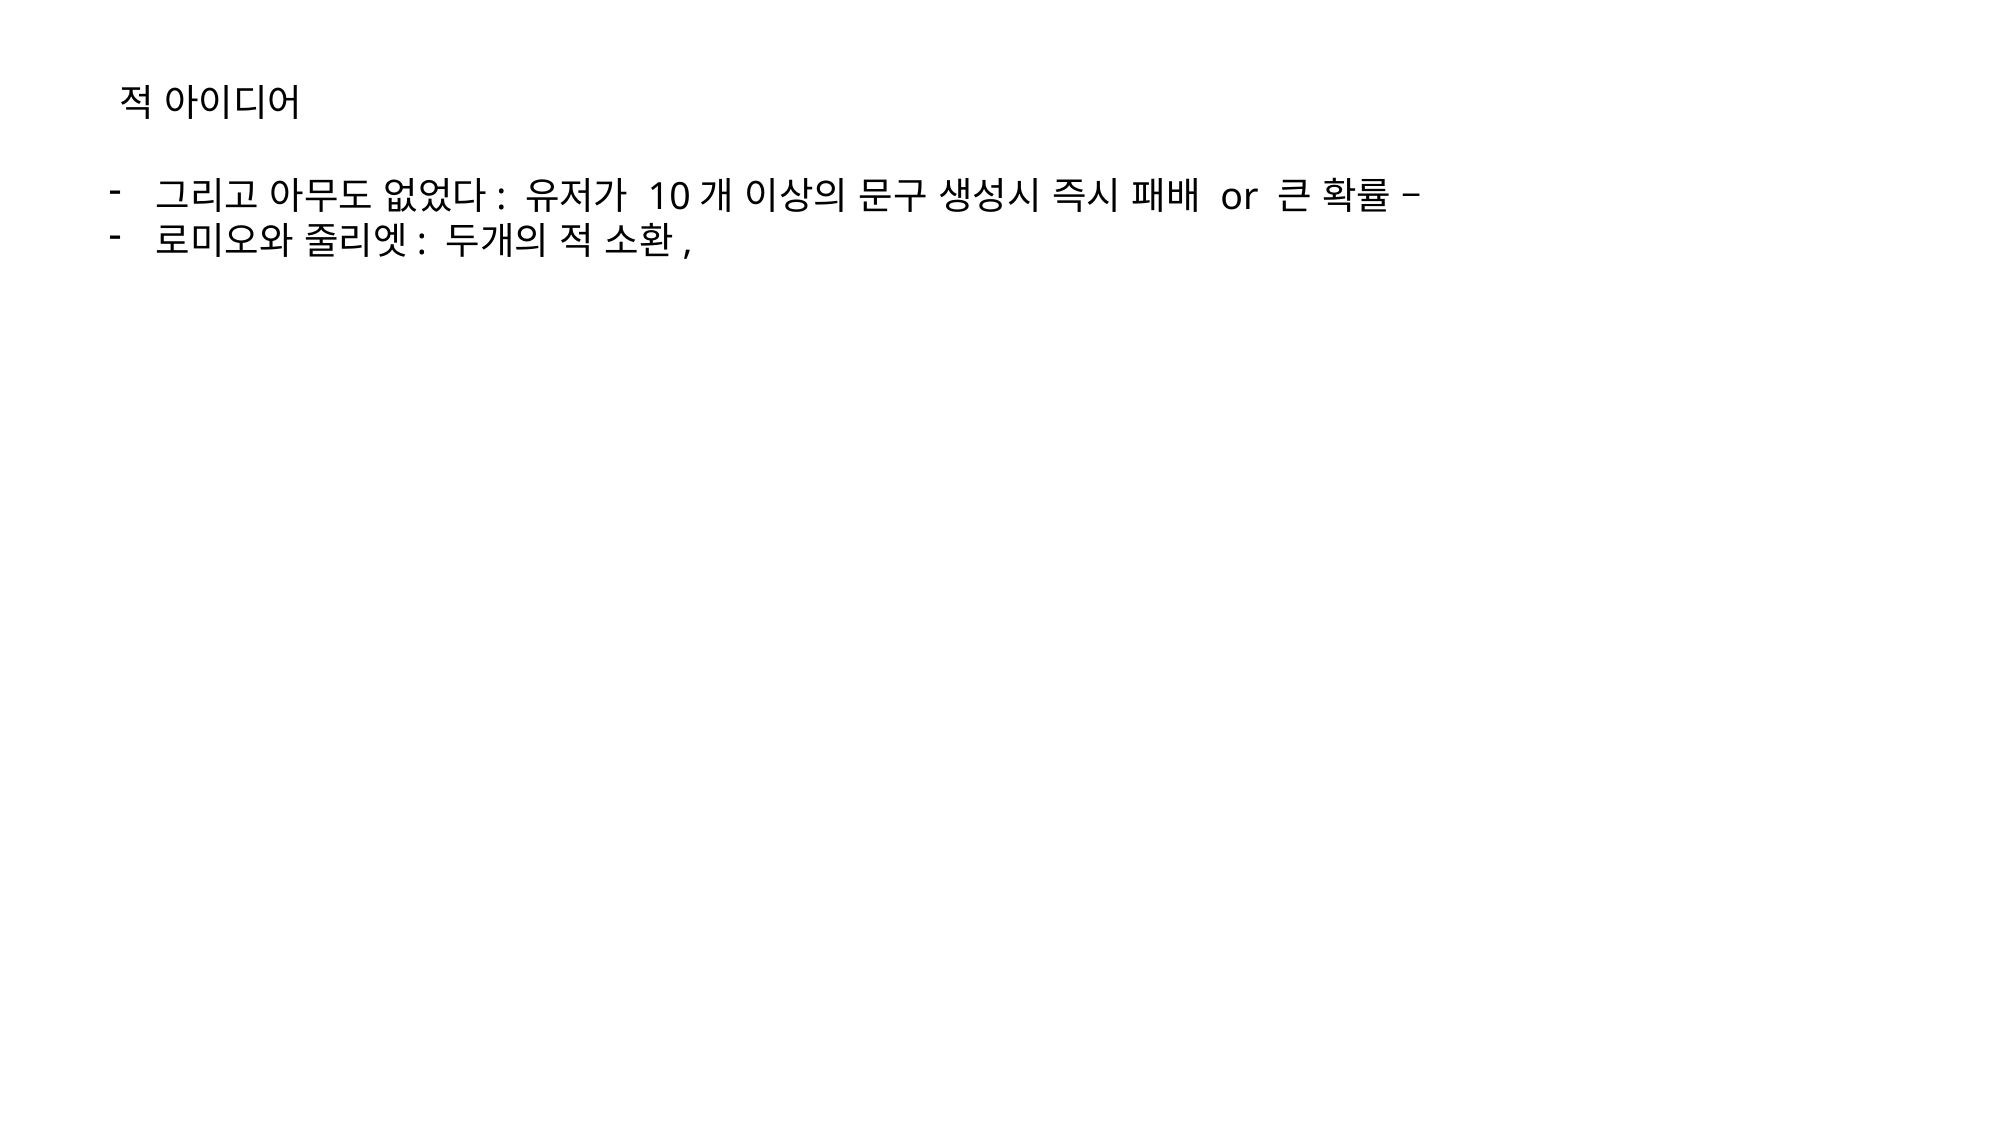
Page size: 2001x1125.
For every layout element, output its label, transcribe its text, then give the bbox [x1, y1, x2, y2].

text_box 그리고 아무도 없었다: 유저가 10개 이상의 문구 생성시 즉시 패배 or 큰 확률 – 로미오와 줄리엣: 두개의 적 소환, [94, 164, 1917, 270]
text_box 적 아이디어 [104, 72, 318, 132]
